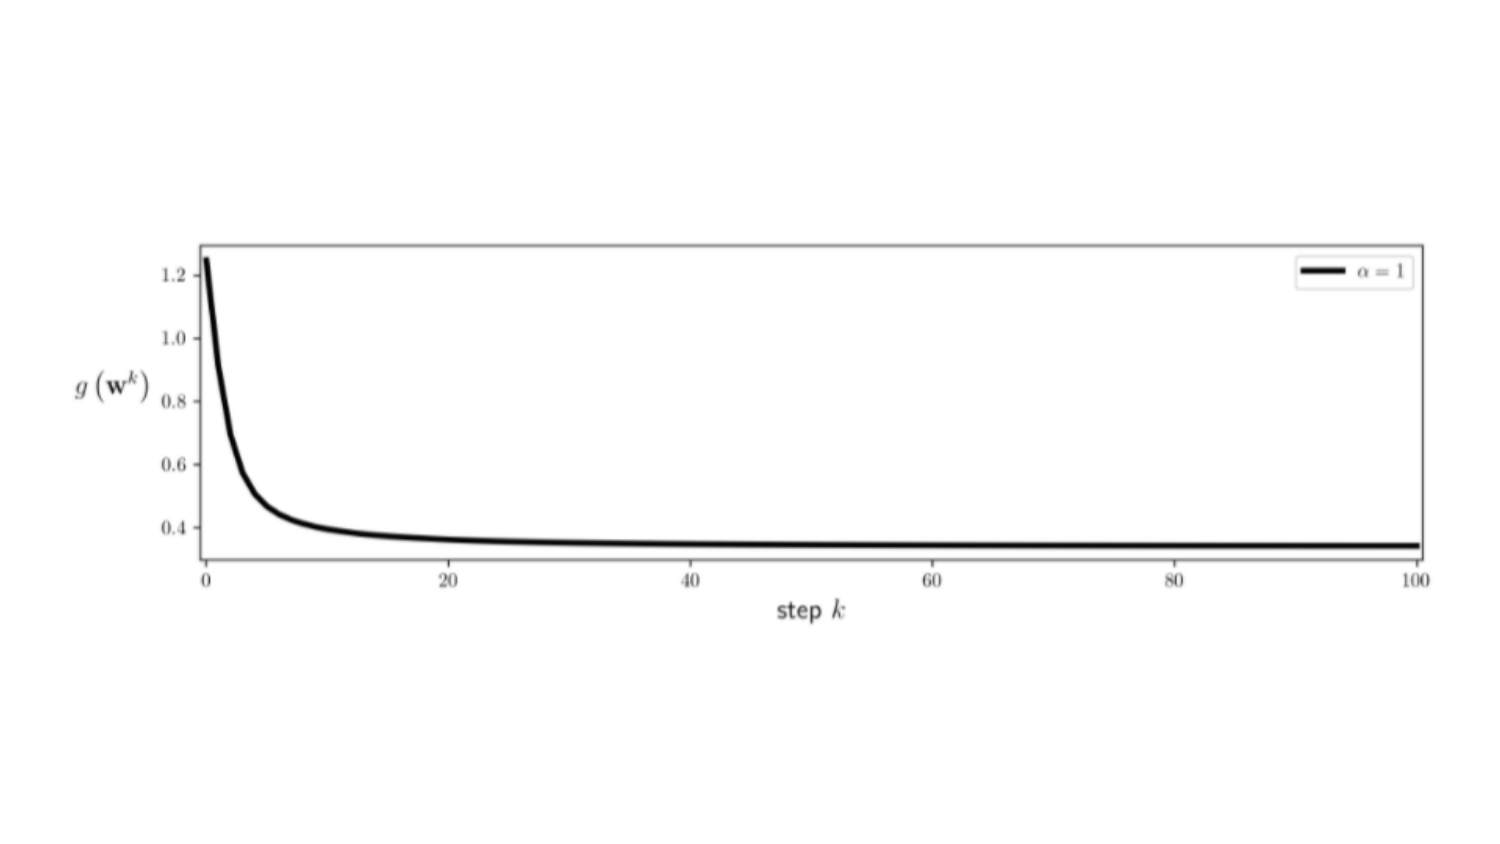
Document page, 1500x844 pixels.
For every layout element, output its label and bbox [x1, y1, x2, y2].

picture [62, 212, 1438, 632]
